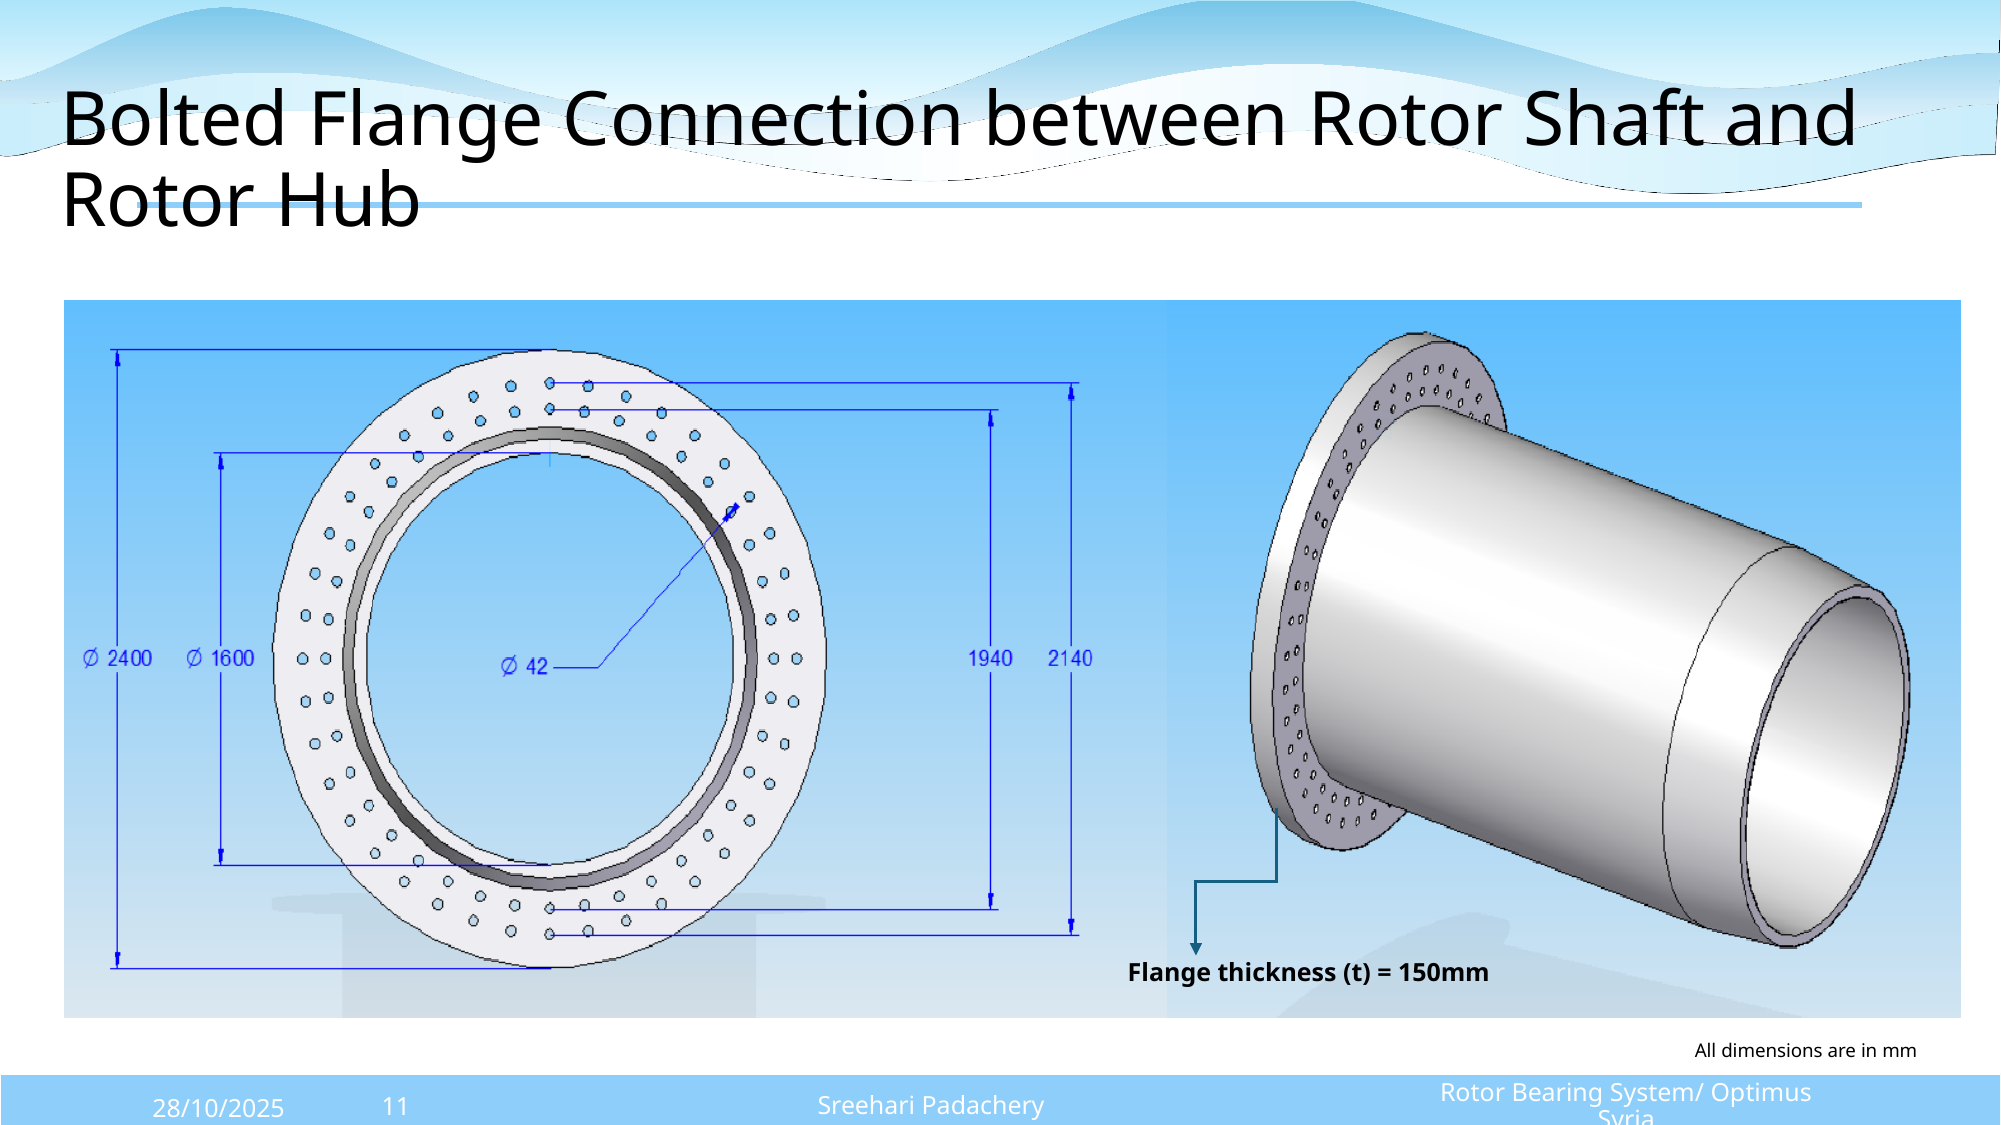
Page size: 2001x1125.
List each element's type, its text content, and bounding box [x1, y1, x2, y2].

title Bolted Flange Connection between Rotor Shaft and Rotor Hub [45, 53, 1955, 271]
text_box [1161, 840, 1311, 923]
slide_number 11 [319, 1077, 473, 1125]
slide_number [137, 1077, 319, 1125]
picture [64, 300, 1961, 1018]
text_box All dimensions are in mml [1680, 1031, 2000, 1070]
